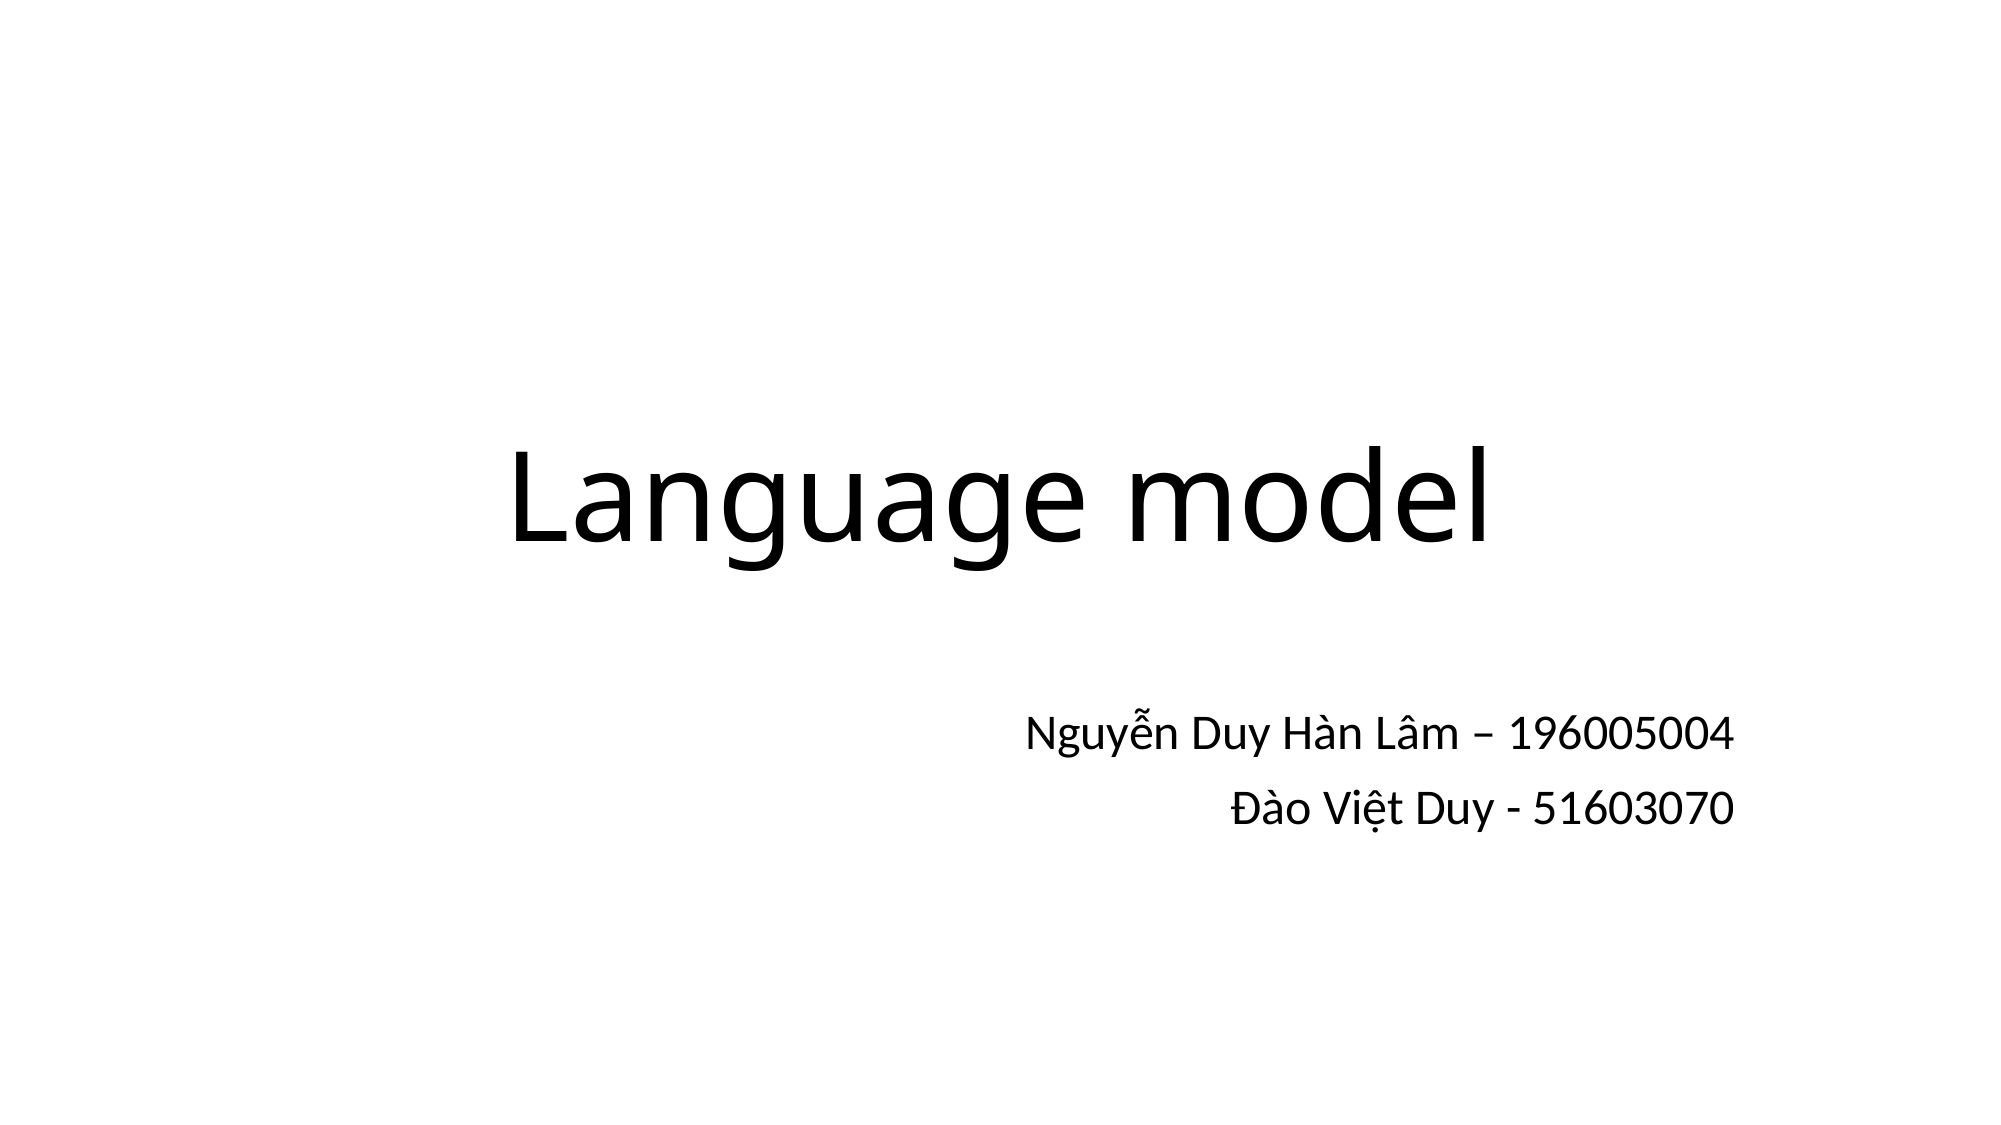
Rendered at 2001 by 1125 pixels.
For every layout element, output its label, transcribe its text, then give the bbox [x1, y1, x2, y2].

subtitle Nguyễn Duy Hàn Lâm – 196005004 Đào Việt Duy - 51603070 [249, 699, 1750, 863]
title Language model [249, 184, 1750, 576]
